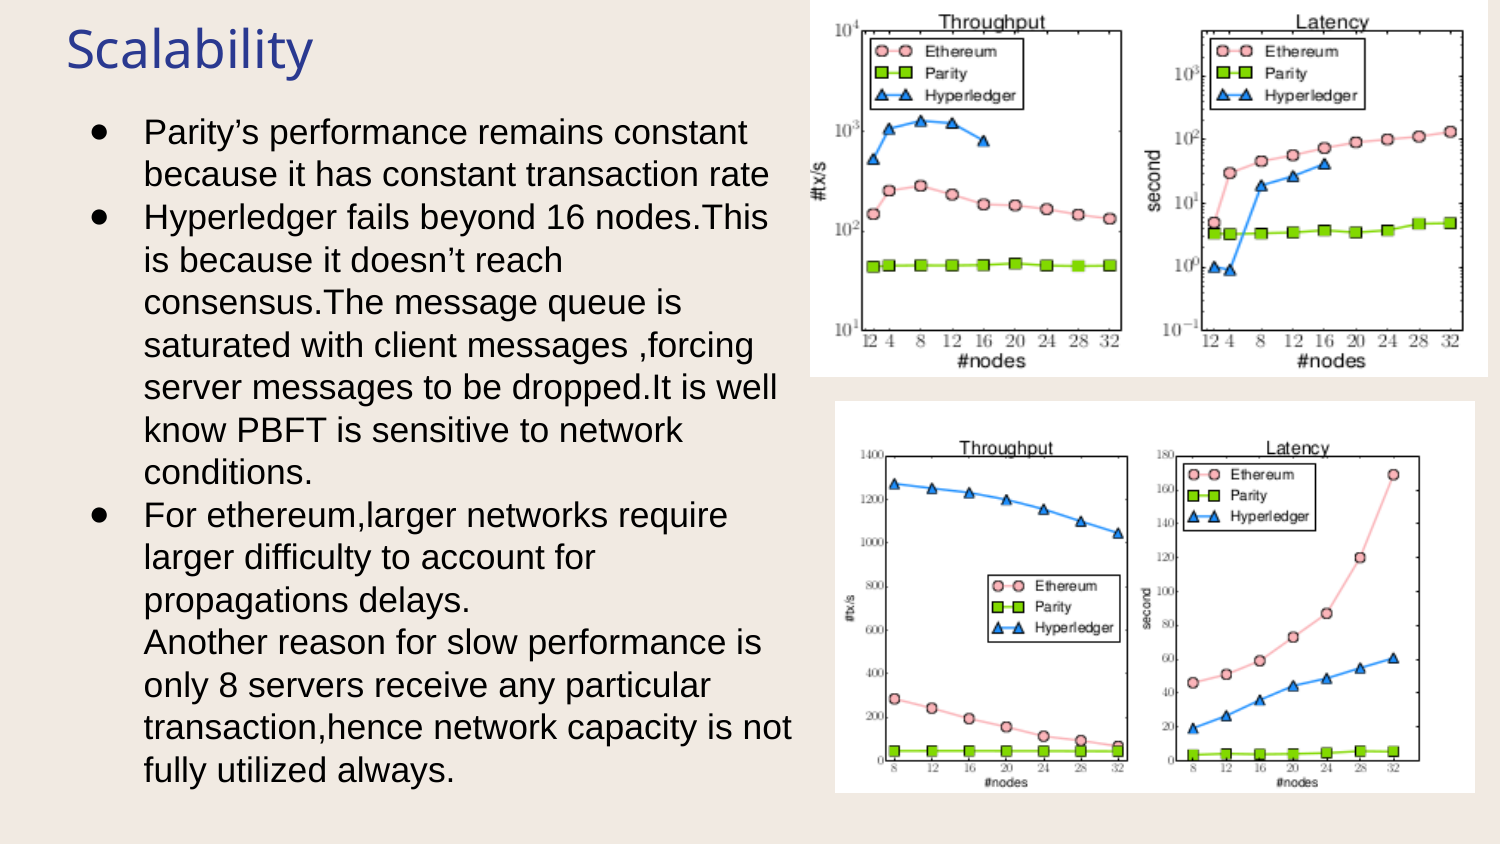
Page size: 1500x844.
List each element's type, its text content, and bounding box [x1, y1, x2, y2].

title Scalability [51, 0, 808, 95]
text_box Parity’s performance remains constant because it has constant transaction rate Hyperledger fails beyond 16 nodes.This is because it doesn’t reach consensus.The message queue is saturated with client messages ,forcing server messages to be dropped.It is well know PBFT is sensitive to network conditions. For ethereum,larger networks require larger difficulty to account for propagations delays. Another reason for slow performance is only 8 servers receive any particular transaction,hence network capacity is not fully utilized always. [53, 94, 811, 805]
picture [810, 0, 1488, 377]
picture [835, 401, 1476, 793]
